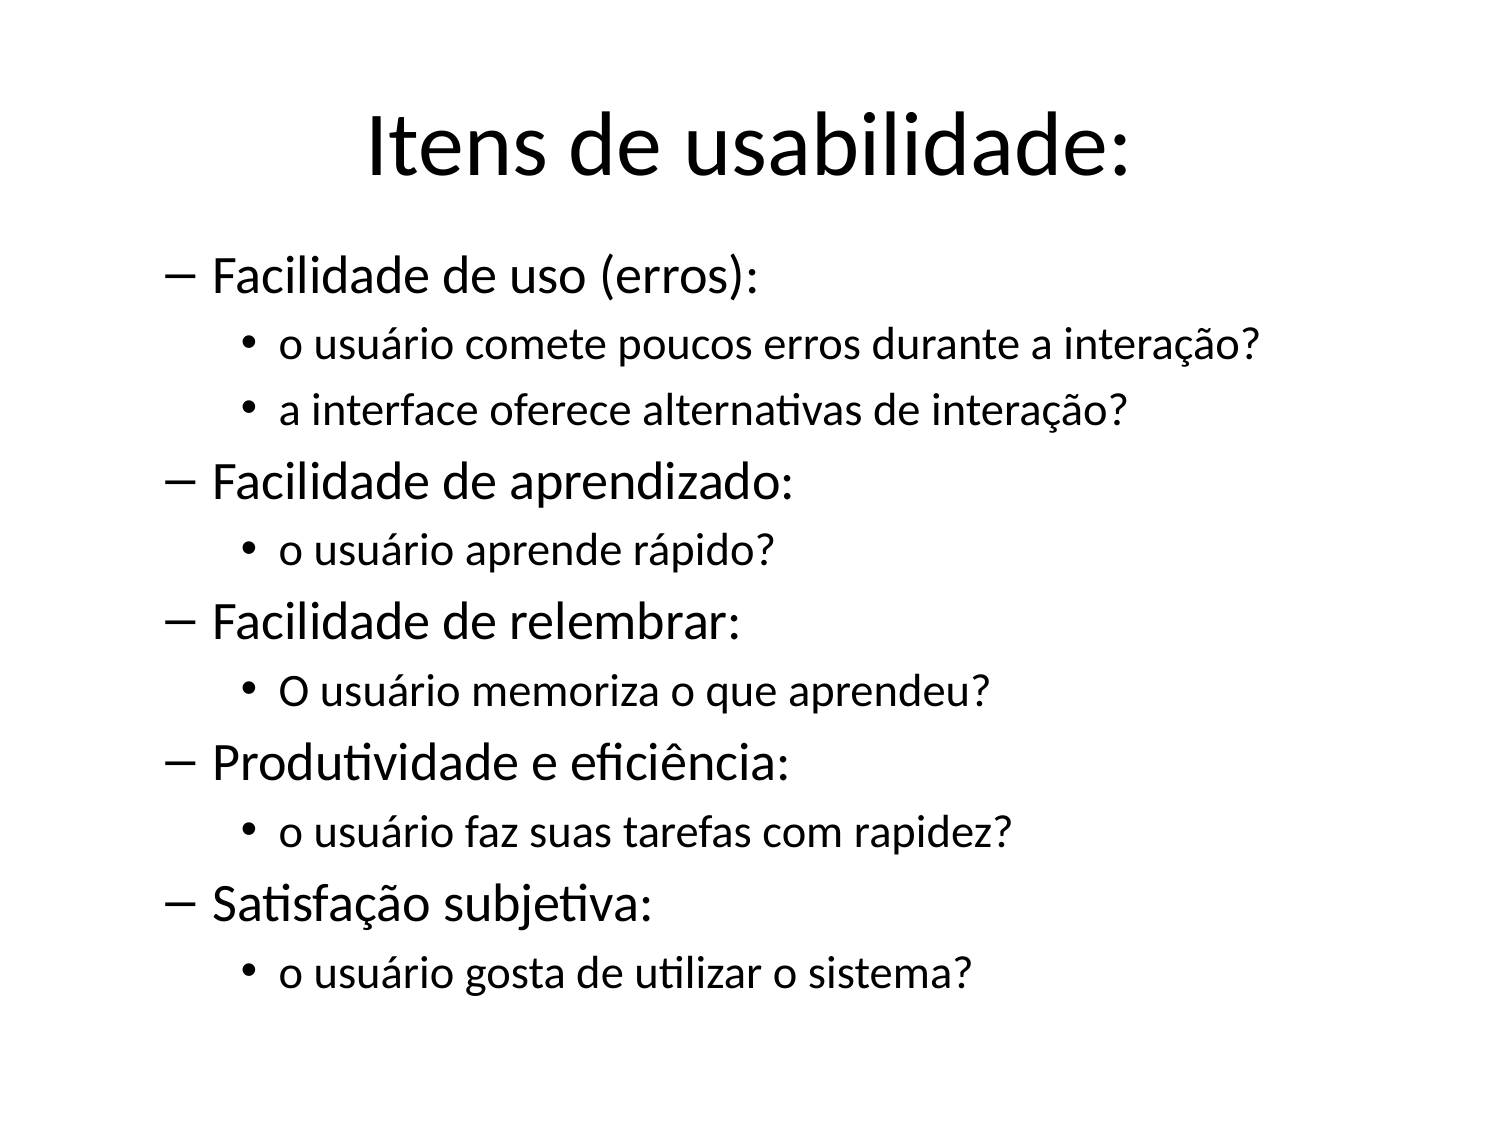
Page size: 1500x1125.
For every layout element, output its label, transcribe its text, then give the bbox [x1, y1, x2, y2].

list Facilidade de uso (erros): o usuário comete poucos erros durante a interação? a interface oferece alternativas de interação? Facilidade de aprendizado: o usuário aprende rápido? Facilidade de relembrar: O usuário memoriza o que aprendeu? Produtividade e eficiência: o usuário faz suas tarefas com rapidez? Satisfação subjetiva: o usuário gosta de utilizar o sistema? [75, 231, 1425, 1005]
title Itens de usabilidade: [75, 45, 1425, 231]
